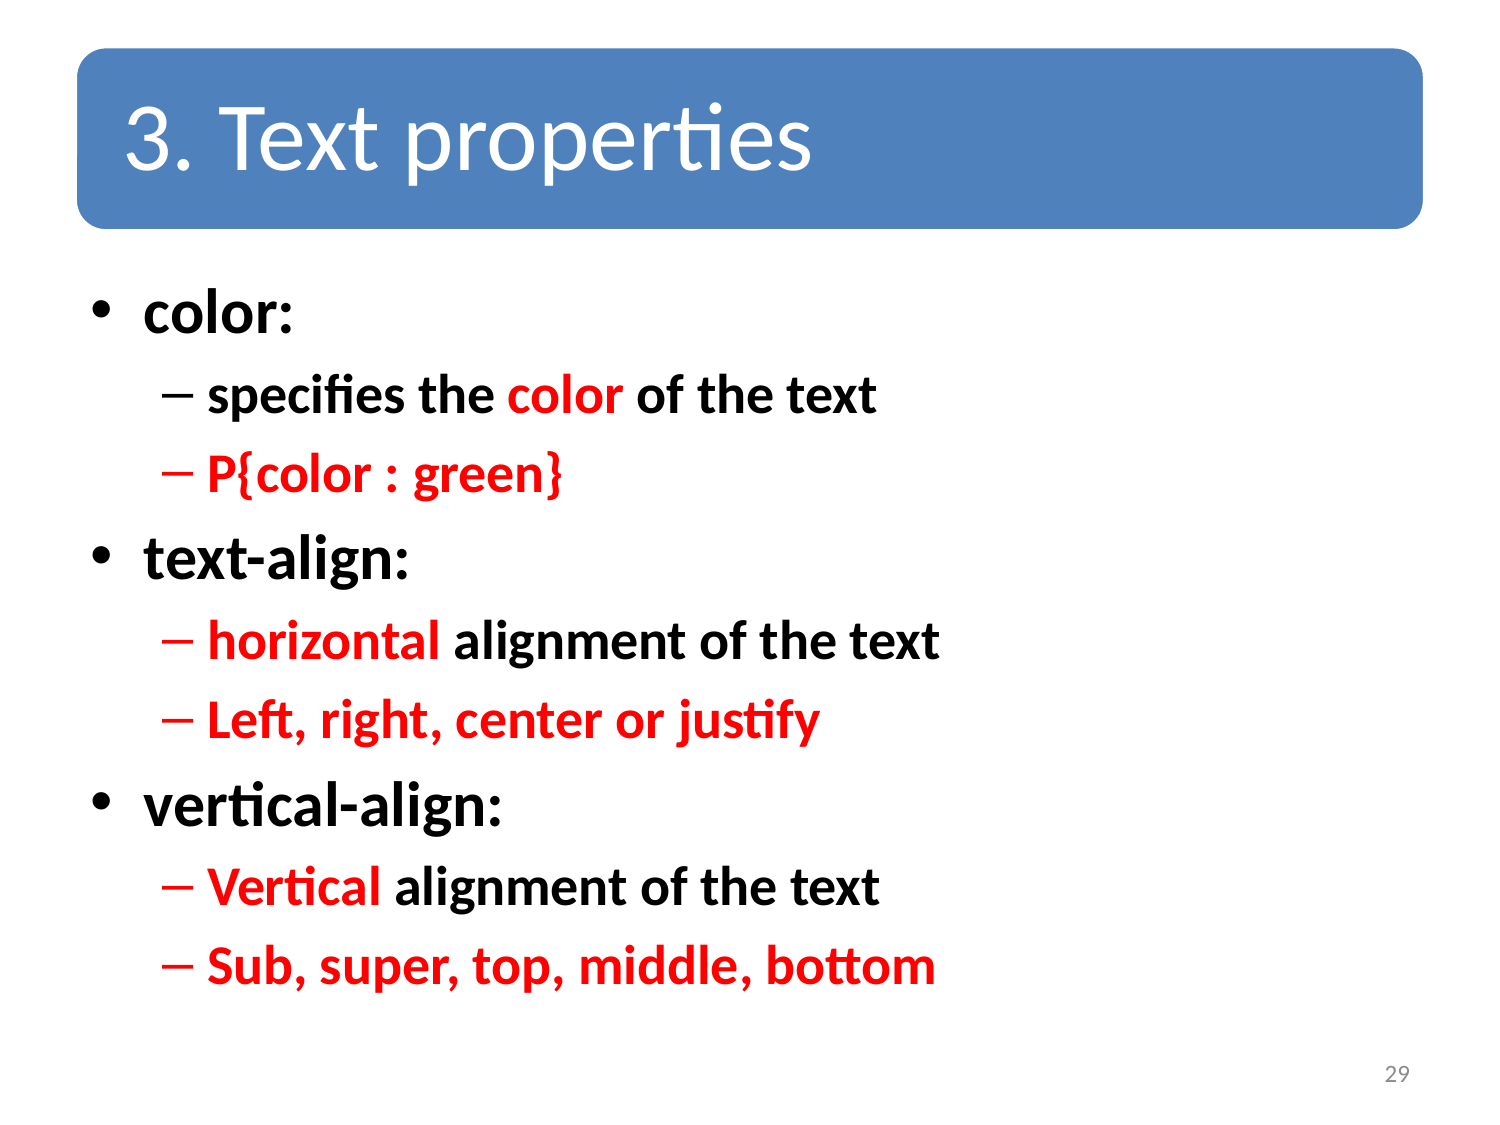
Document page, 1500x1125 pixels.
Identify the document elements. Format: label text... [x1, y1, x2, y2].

list color: specifies the color of the text P{color : green} text-align: horizontal alignment of the text Left, right, center or justify vertical-align: Vertical alignment of the text Sub, super, top, middle, bottom [75, 262, 1425, 1005]
slide_number 29 [1074, 1042, 1425, 1103]
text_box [74, 44, 1426, 233]
